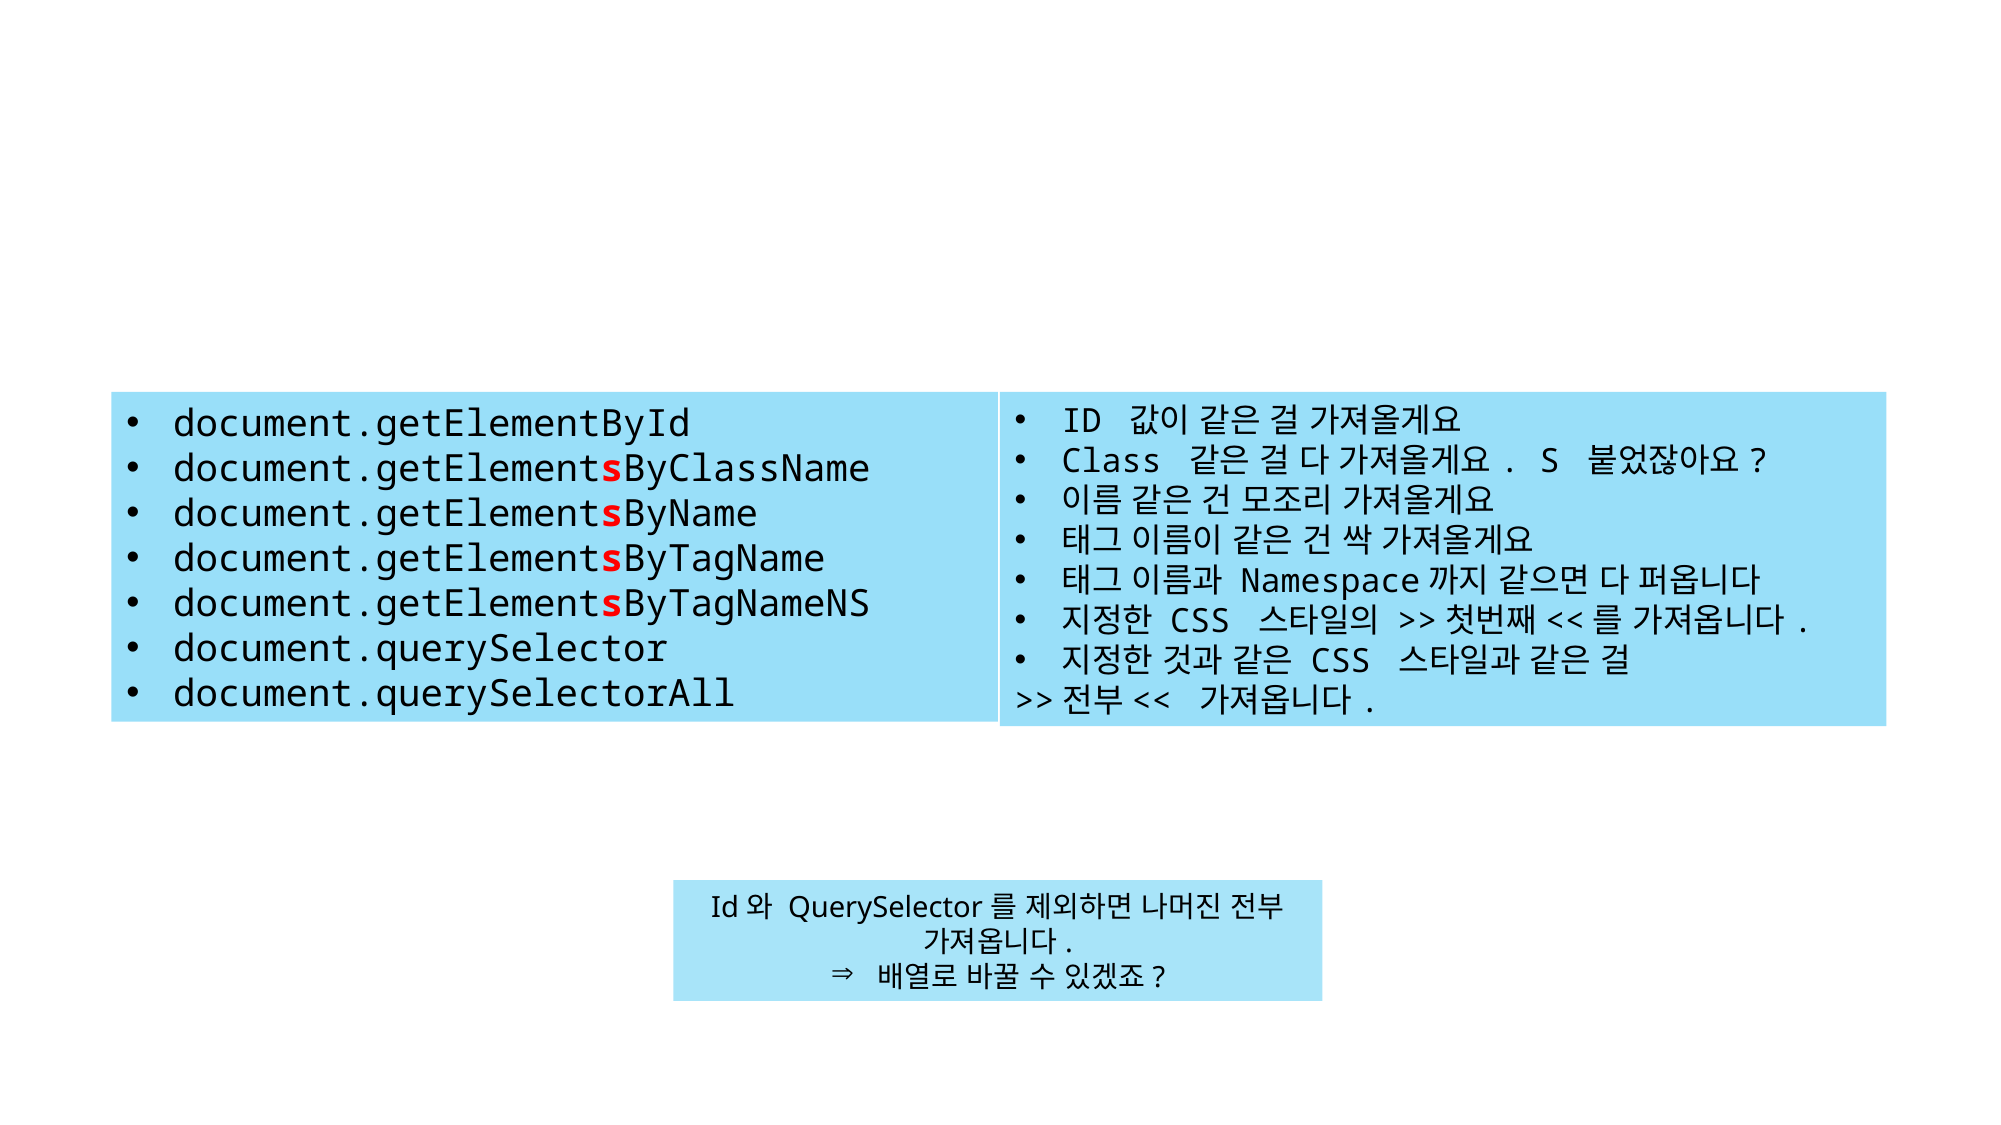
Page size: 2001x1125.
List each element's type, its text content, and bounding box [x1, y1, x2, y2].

text_box ID 값이 같은 걸 가져올게요 Class 같은 걸 다 가져올게요. S 붙었잖아요? 이름 같은 건 모조리 가져올게요 태그 이름이 같은 건 싹 가져올게요 태그 이름과 Namespace까지 같으면 다 퍼옵니다 지정한 CSS 스타일의 >>첫번째<<를 가져옵니다. 지정한 것과 같은 CSS 스타일과 같은 걸 >>전부<< 가져옵니다. [999, 391, 1887, 727]
text_box document.getElementById document.getElementsByClassName document.getElementsByName document.getElementsByTagName document.getElementsByTagNameNS document.querySelector document.querySelectorAll [111, 391, 998, 722]
text_box Id와 QuerySelector를 제외하면 나머진 전부 가져옵니다. 배열로 바꿀 수 있겠죠? [672, 879, 1324, 1002]
